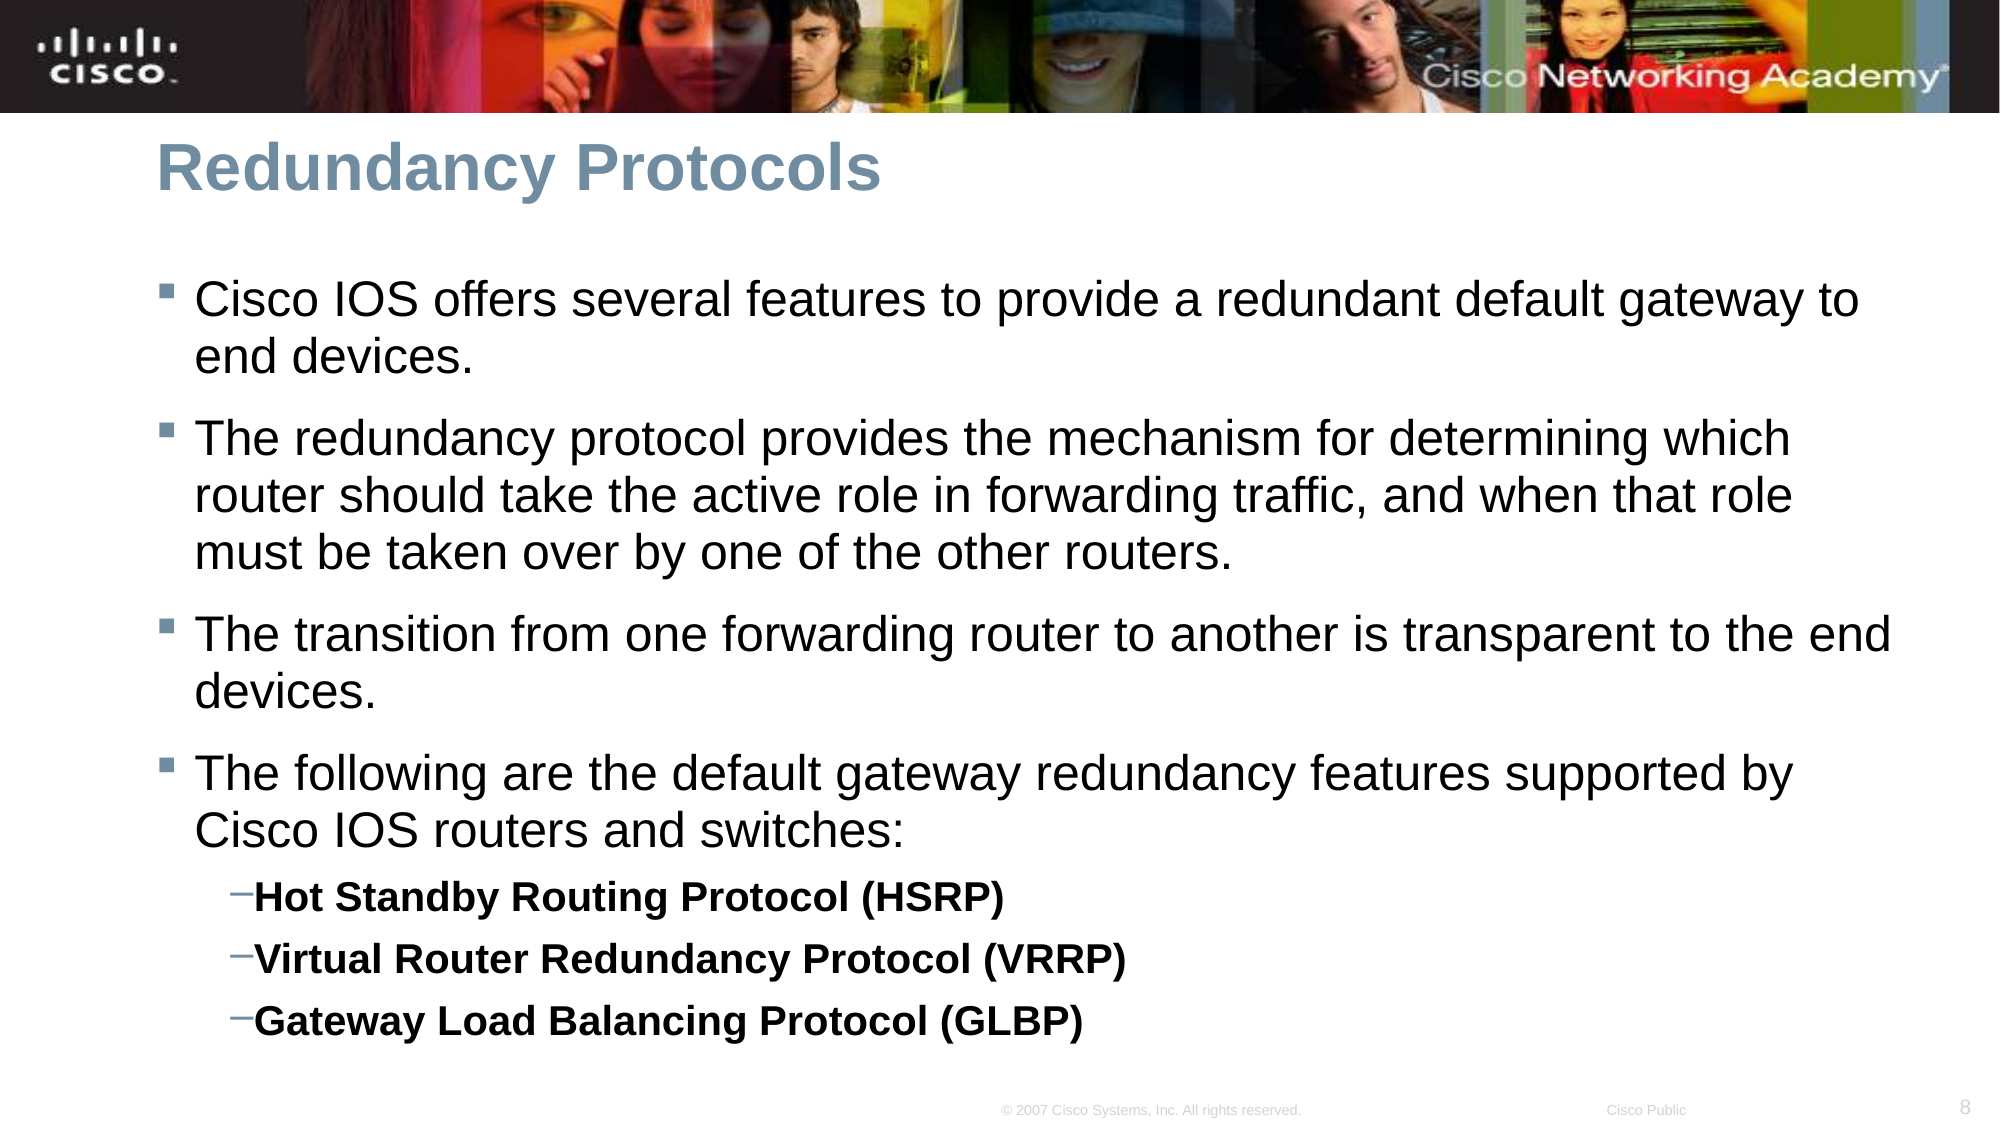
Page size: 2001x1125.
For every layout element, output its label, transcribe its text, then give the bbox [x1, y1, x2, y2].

list Cisco IOS offers several features to provide a redundant default gateway to end devices. The redundancy protocol provides the mechanism for determining which router should take the active role in forwarding traffic, and when that role must be taken over by one of the other routers. The transition from one forwarding router to another is transparent to the end devices. The following are the default gateway redundancy features supported by Cisco IOS routers and switches: Hot Standby Routing Protocol (HSRP) Virtual Router Redundancy Protocol (VRRP) Gateway Load Balancing Protocol (GLBP) [141, 263, 1925, 1076]
title Redundancy Protocols [143, 102, 1926, 213]
picture [0, 0, 2000, 113]
